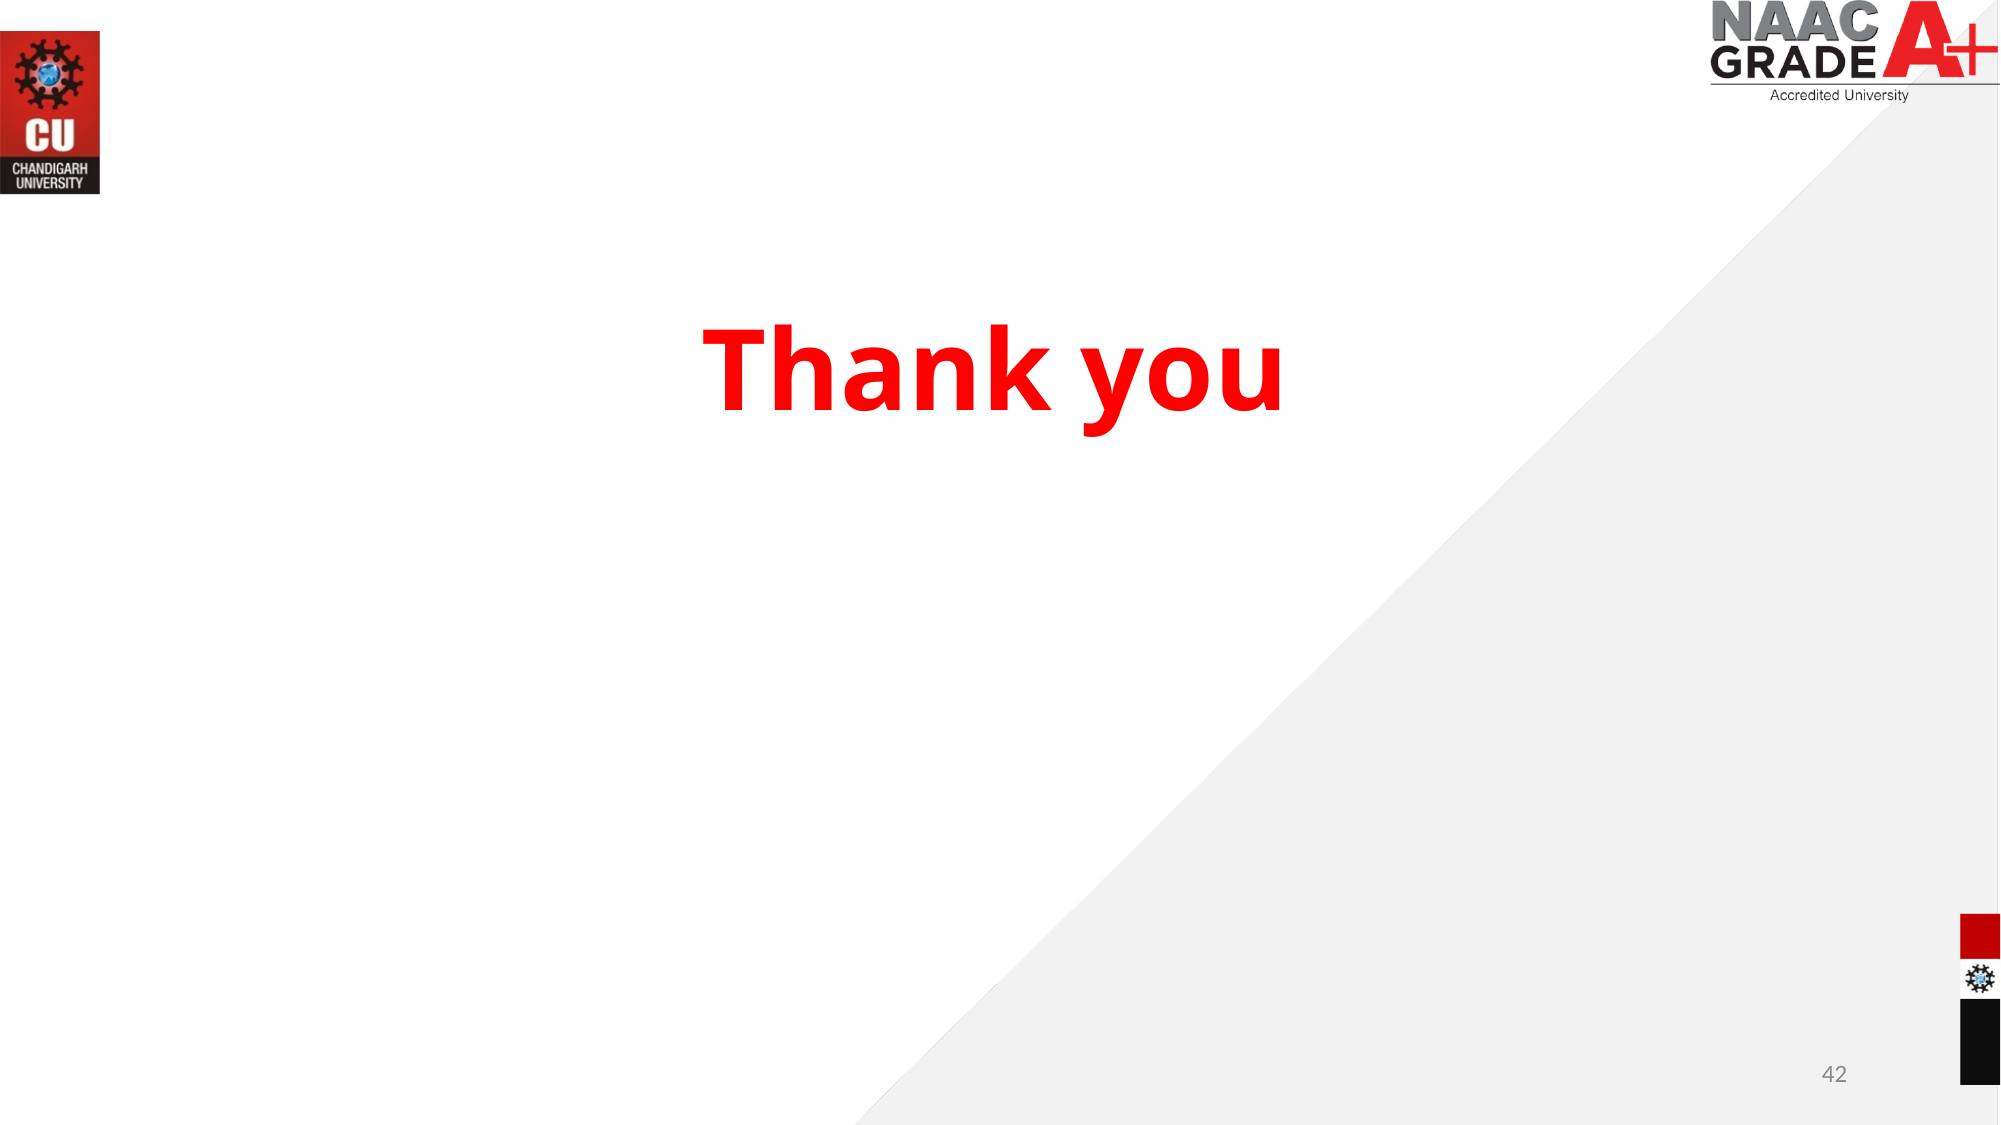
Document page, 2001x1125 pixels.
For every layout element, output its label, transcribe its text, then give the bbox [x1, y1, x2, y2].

picture [0, 0, 2001, 1125]
list Thank you [132, 306, 1858, 1020]
slide_number 42 [1412, 1042, 1863, 1103]
